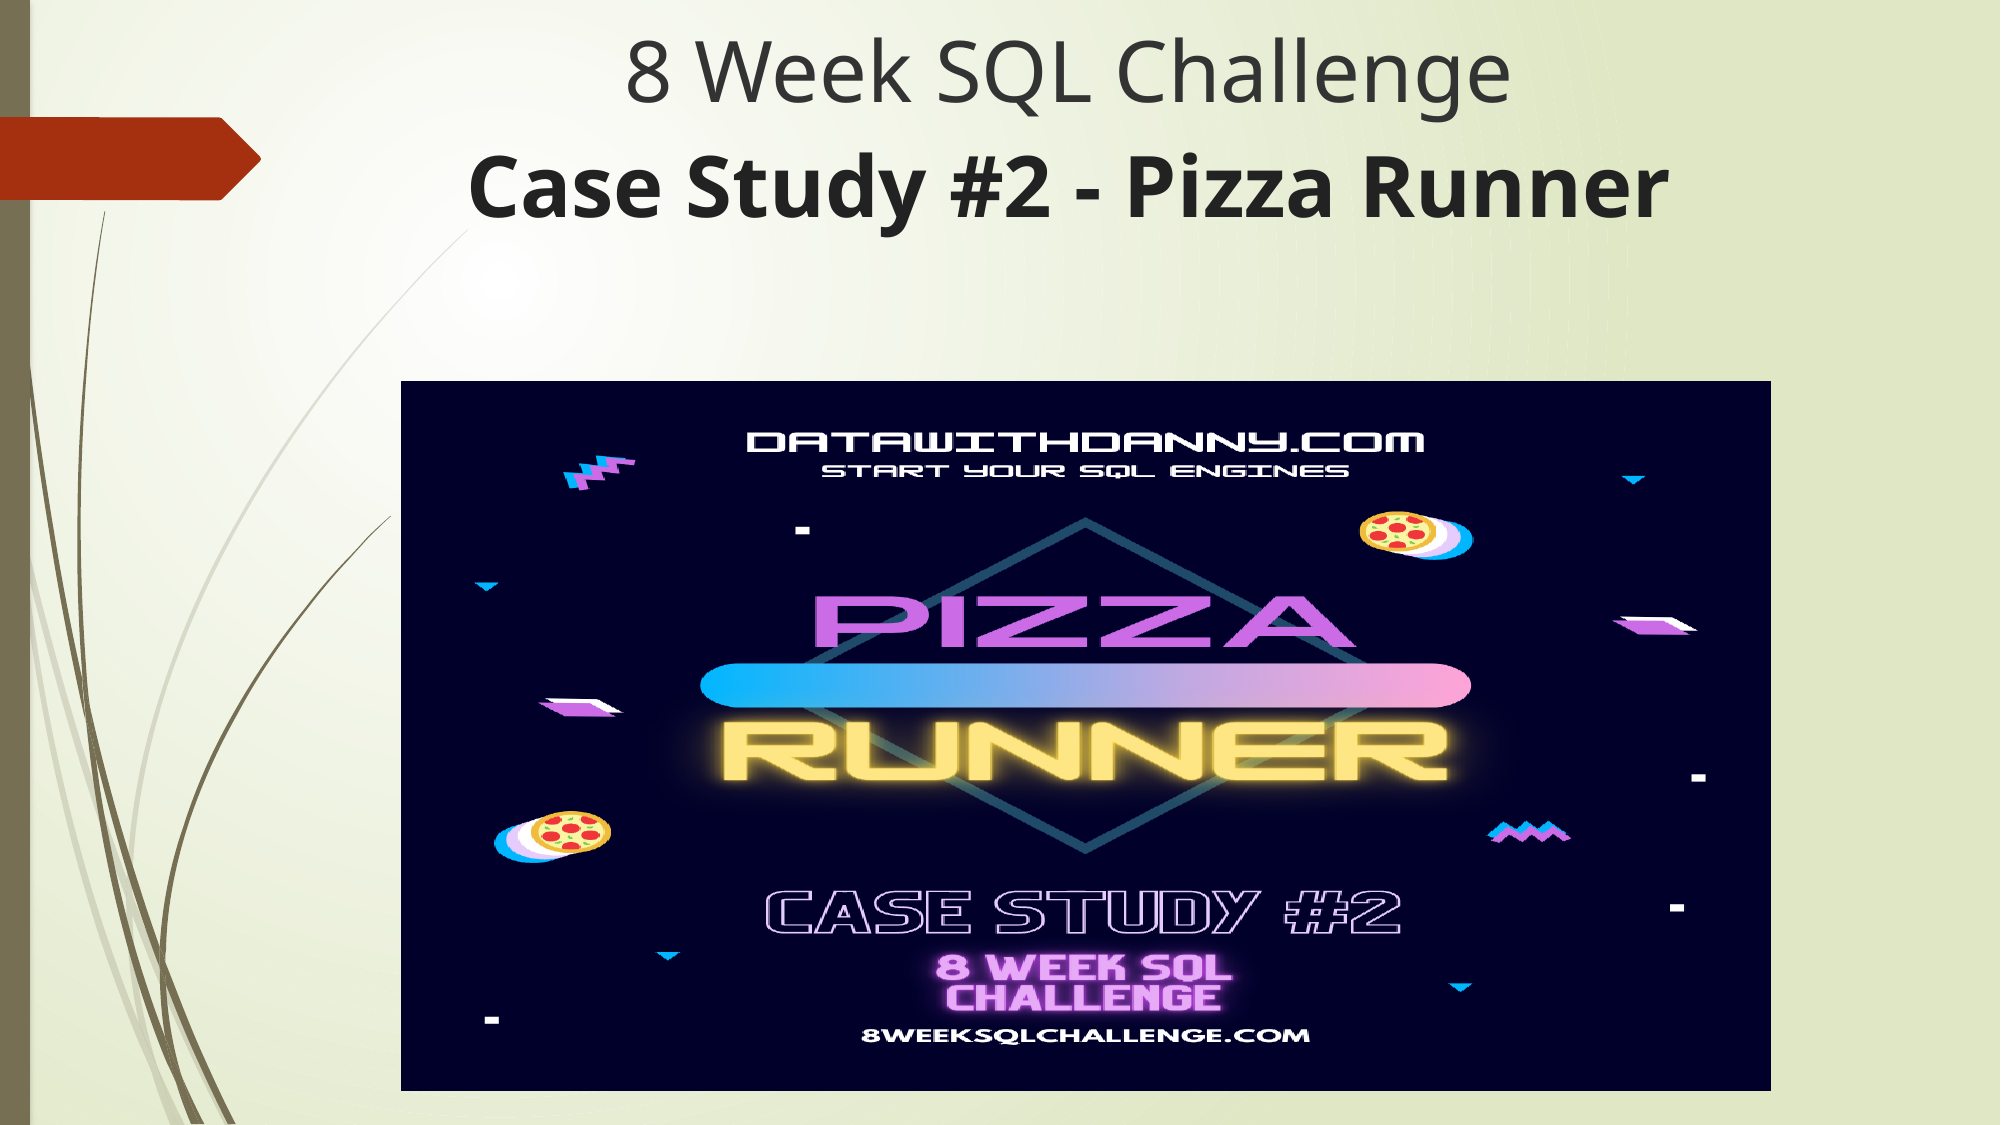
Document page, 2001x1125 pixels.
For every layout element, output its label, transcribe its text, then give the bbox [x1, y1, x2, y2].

title 8 Week SQL Challenge Case Study #2 - Pizza Runner [338, 9, 1800, 308]
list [401, 381, 1772, 1092]
